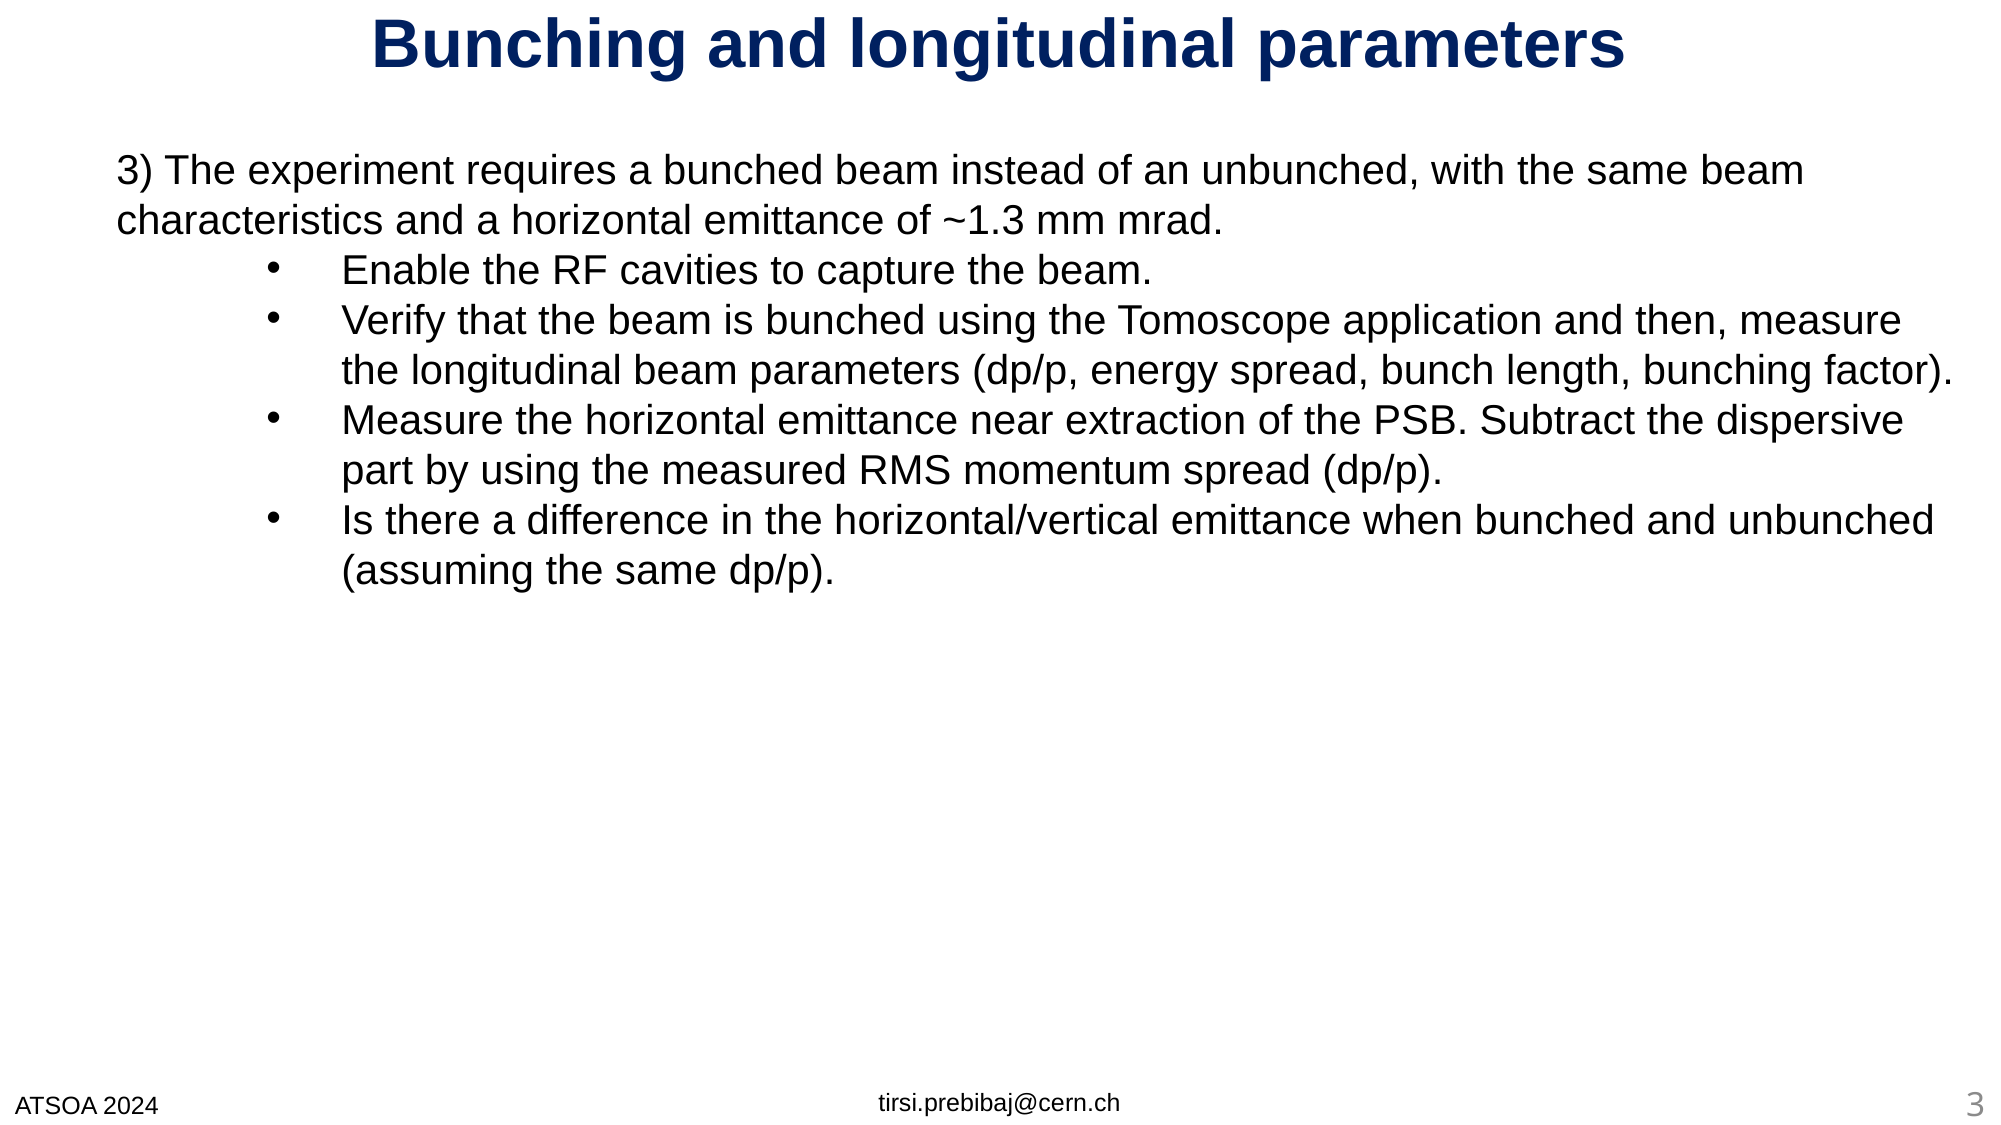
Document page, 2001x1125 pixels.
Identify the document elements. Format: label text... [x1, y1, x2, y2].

text_box 3) The experiment requires a bunched beam instead of an unbunched, with the same beam characteristics and a horizontal emittance of ~1.3 mm mrad. Enable the RF cavities to capture the beam. Verify that the beam is bunched using the Tomoscope application and then, measure the longitudinal beam parameters (dp/p, energy spread, bunch length, bunching factor). Measure the horizontal emittance near extraction of the PSB. Subtract the dispersive part by using the measured RMS momentum spread (dp/p). Is there a difference in the horizontal/vertical emittance when bunched and unbunched (assuming the same dp/p). [26, 135, 1977, 601]
slide_number 3 [1691, 1082, 2000, 1125]
text_box ATSOA 2024 [0, 1082, 526, 1125]
text_box tirsi.prebibaj@cern.ch [857, 1079, 1142, 1125]
title Bunching and longitudinal parameters [0, 0, 2000, 90]
